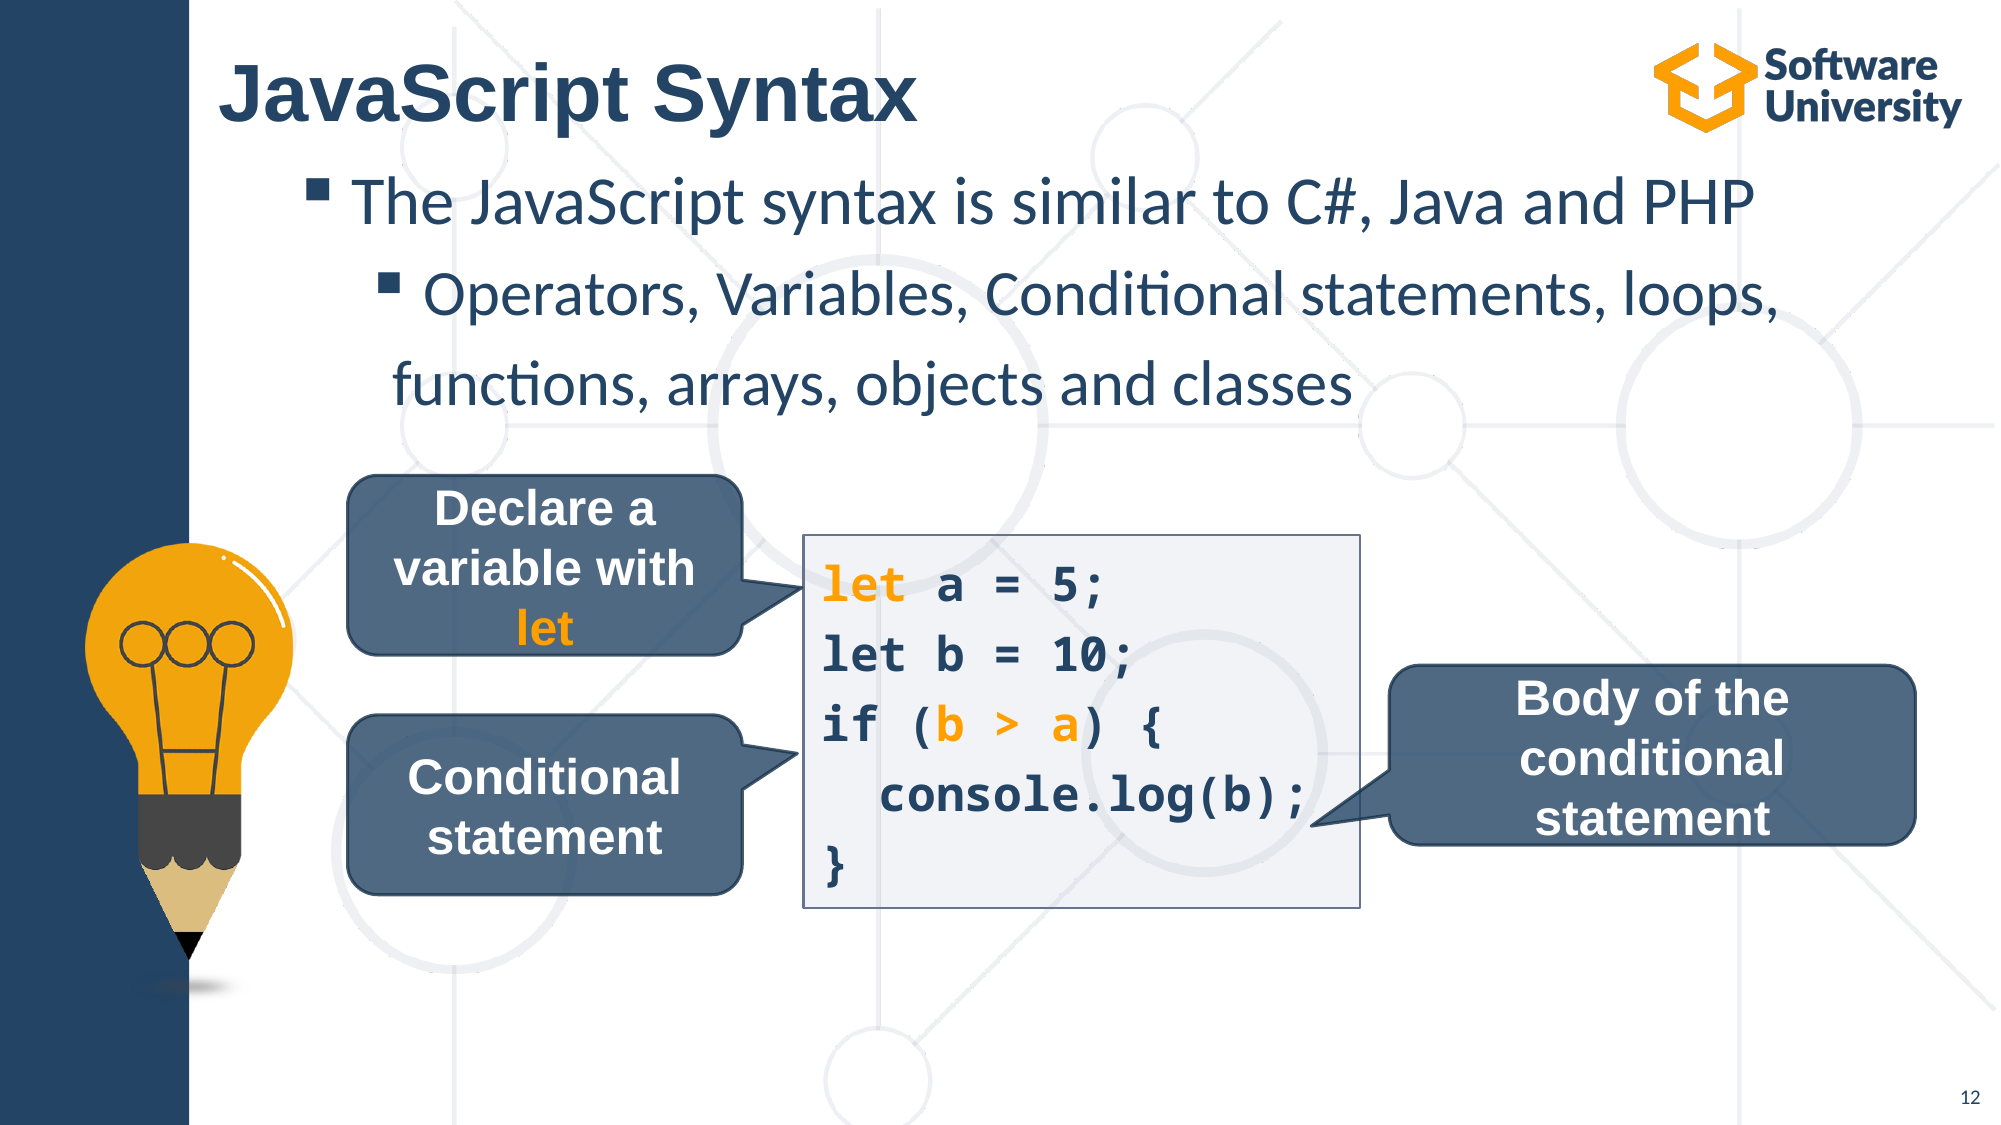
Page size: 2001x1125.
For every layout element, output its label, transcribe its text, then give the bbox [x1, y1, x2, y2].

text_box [1310, 664, 1916, 846]
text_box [347, 714, 798, 895]
list The JavaScript syntax is similar to C#, Java and PHP Operators, Variables, Conditional statements, loops, functions, arrays, objects and classes [285, 149, 1933, 1016]
slide_number 12 [1949, 1078, 1989, 1117]
picture [85, 0, 2000, 1125]
text_box let a = 5; let b = 10; if (b > a) { console.log(b); } [803, 535, 1360, 909]
title JavaScript Syntax [212, 16, 1629, 162]
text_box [347, 475, 803, 656]
